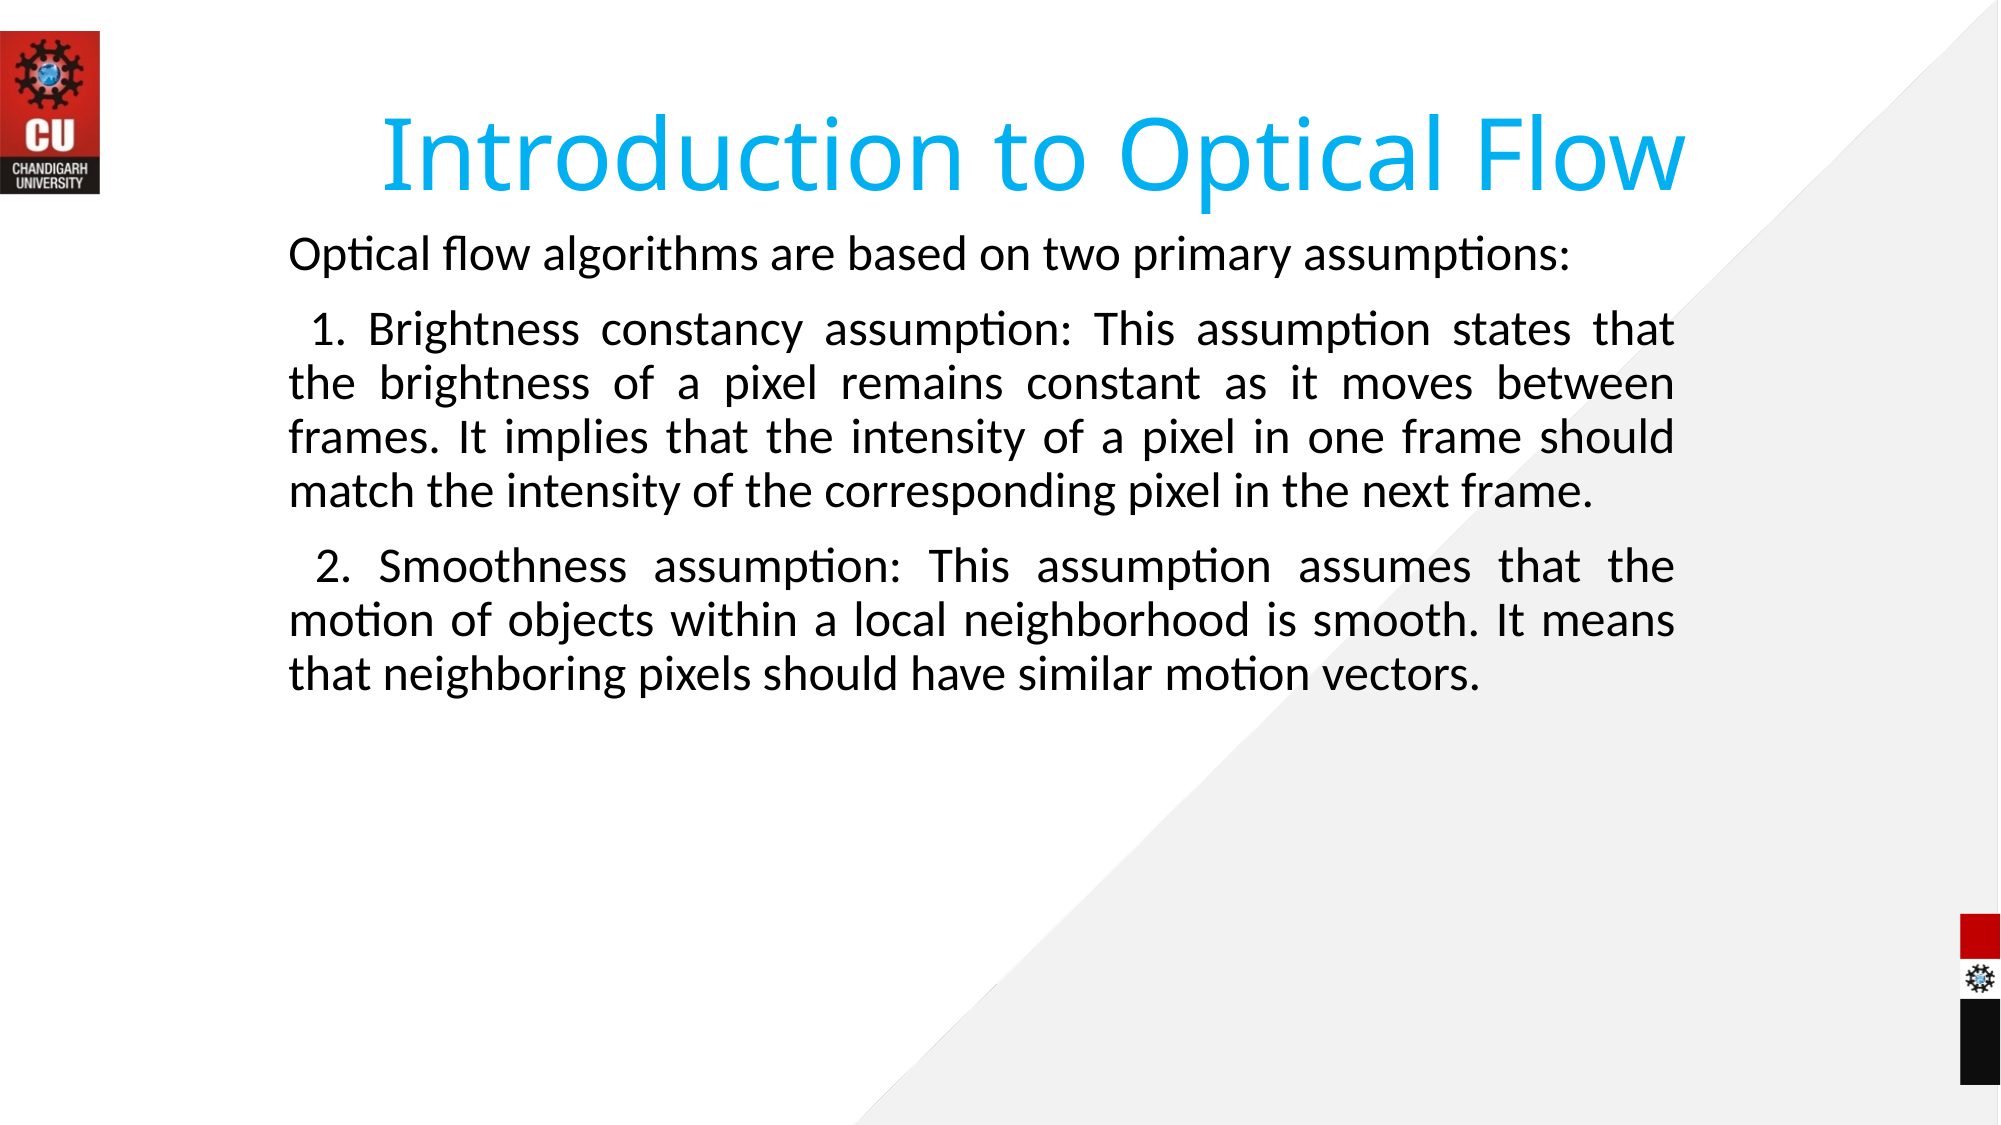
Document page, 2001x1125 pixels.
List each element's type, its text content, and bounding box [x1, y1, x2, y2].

title Introduction to Optical Flow [150, 35, 1920, 220]
picture [0, 0, 2001, 1125]
subtitle Optical flow algorithms are based on two primary assumptions: 1. Brightness constancy assumption: This assumption states that the brightness of a pixel remains constant as it moves between frames. It implies that the intensity of a pixel in one frame should match the intensity of the corresponding pixel in the next frame. 2. Smoothness assumption: This assumption assumes that the motion of objects within a local neighborhood is smooth. It means that neighboring pixels should have similar motion vectors. [273, 219, 1692, 1043]
